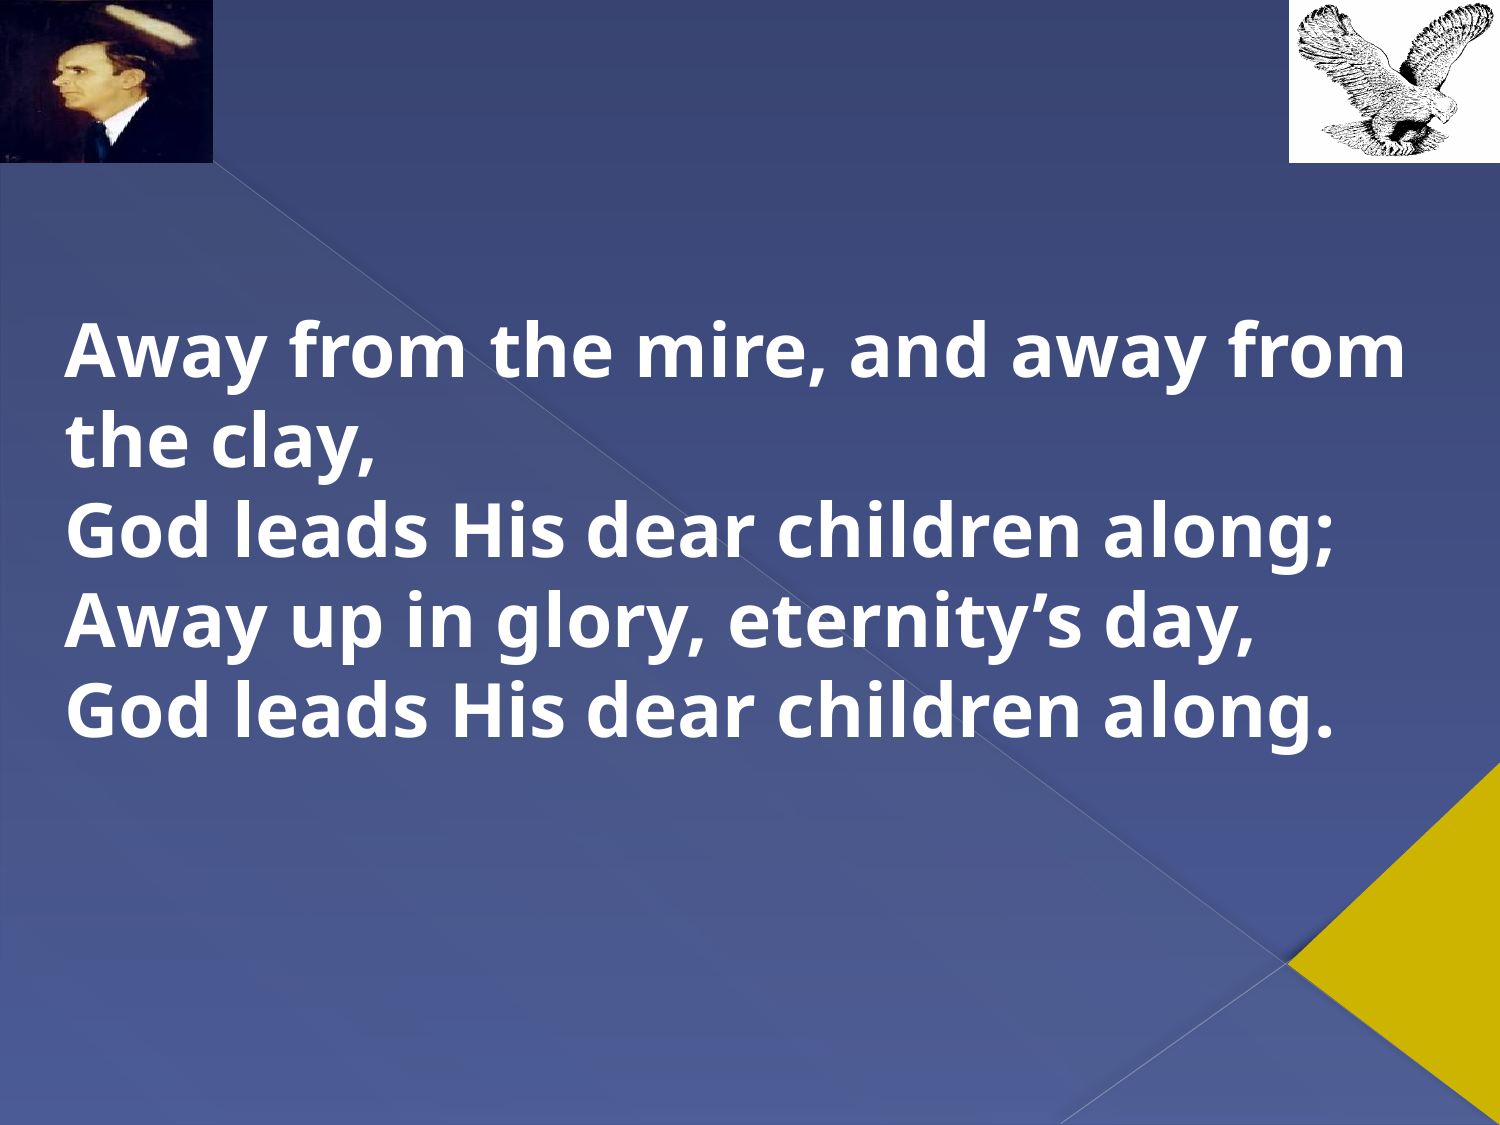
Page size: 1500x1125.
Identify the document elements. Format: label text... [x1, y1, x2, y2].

text_box [1285, 761, 1500, 1125]
picture [1288, 0, 1500, 163]
text_box Away from the mire, and away from the clay, God leads His dear children along; Away up in glory, eternity’s day, God leads His dear children along. [49, 205, 1500, 761]
picture [0, 0, 213, 163]
